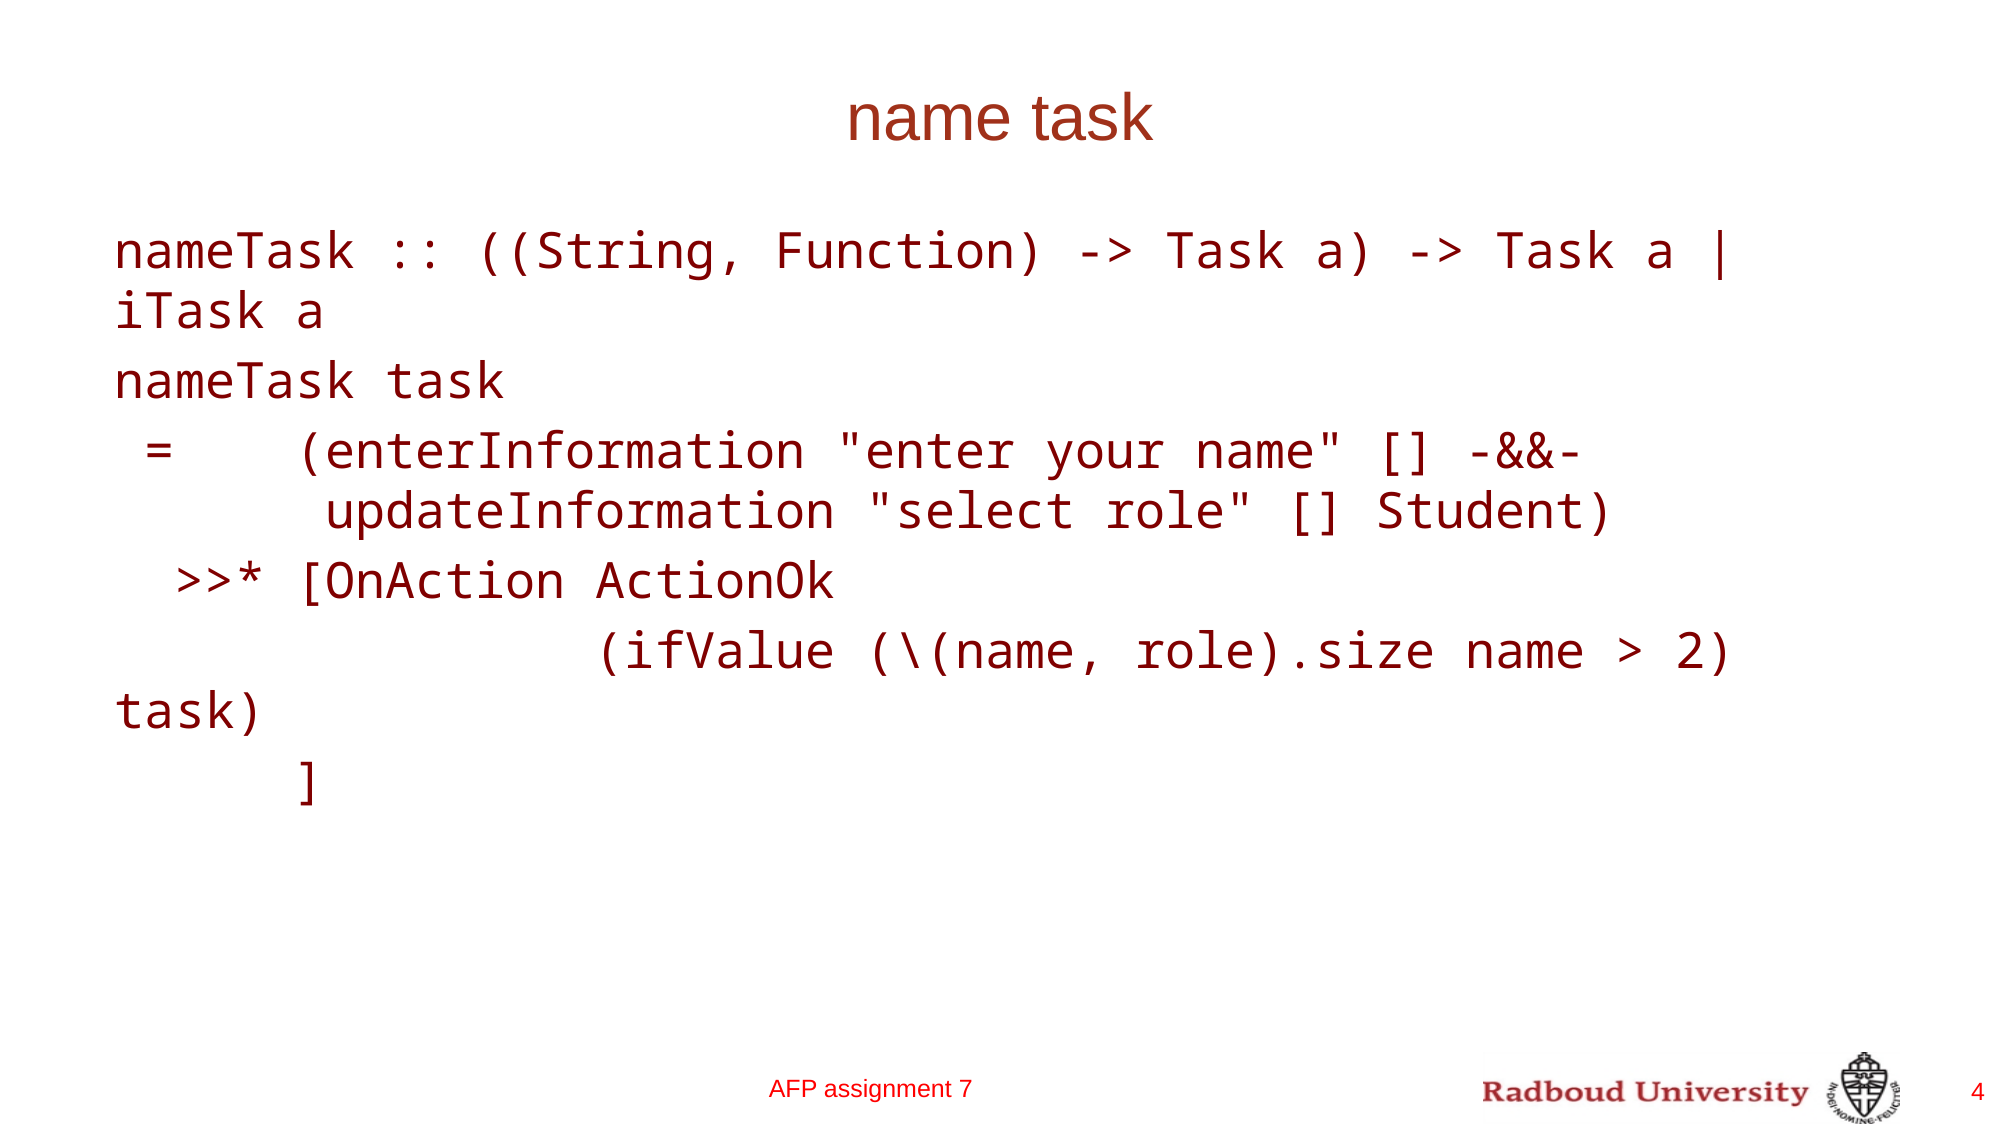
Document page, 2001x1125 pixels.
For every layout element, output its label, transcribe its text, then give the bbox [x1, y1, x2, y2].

picture [1483, 1052, 1900, 1124]
footer AFP assignment 7 [276, 1057, 1466, 1118]
slide_number 4 [1911, 1060, 2000, 1121]
list nameTask :: ((String, Function) -> Task a) -> Task a | iTask a nameTask task = (enterInformation "enter your name" [] -&&- updateInformation "select role" [] Student) >>* [OnAction ActionOk (ifValue (\(name, role).size name > 2) task) ] [99, 211, 1900, 1042]
title name task [99, 27, 1900, 201]
